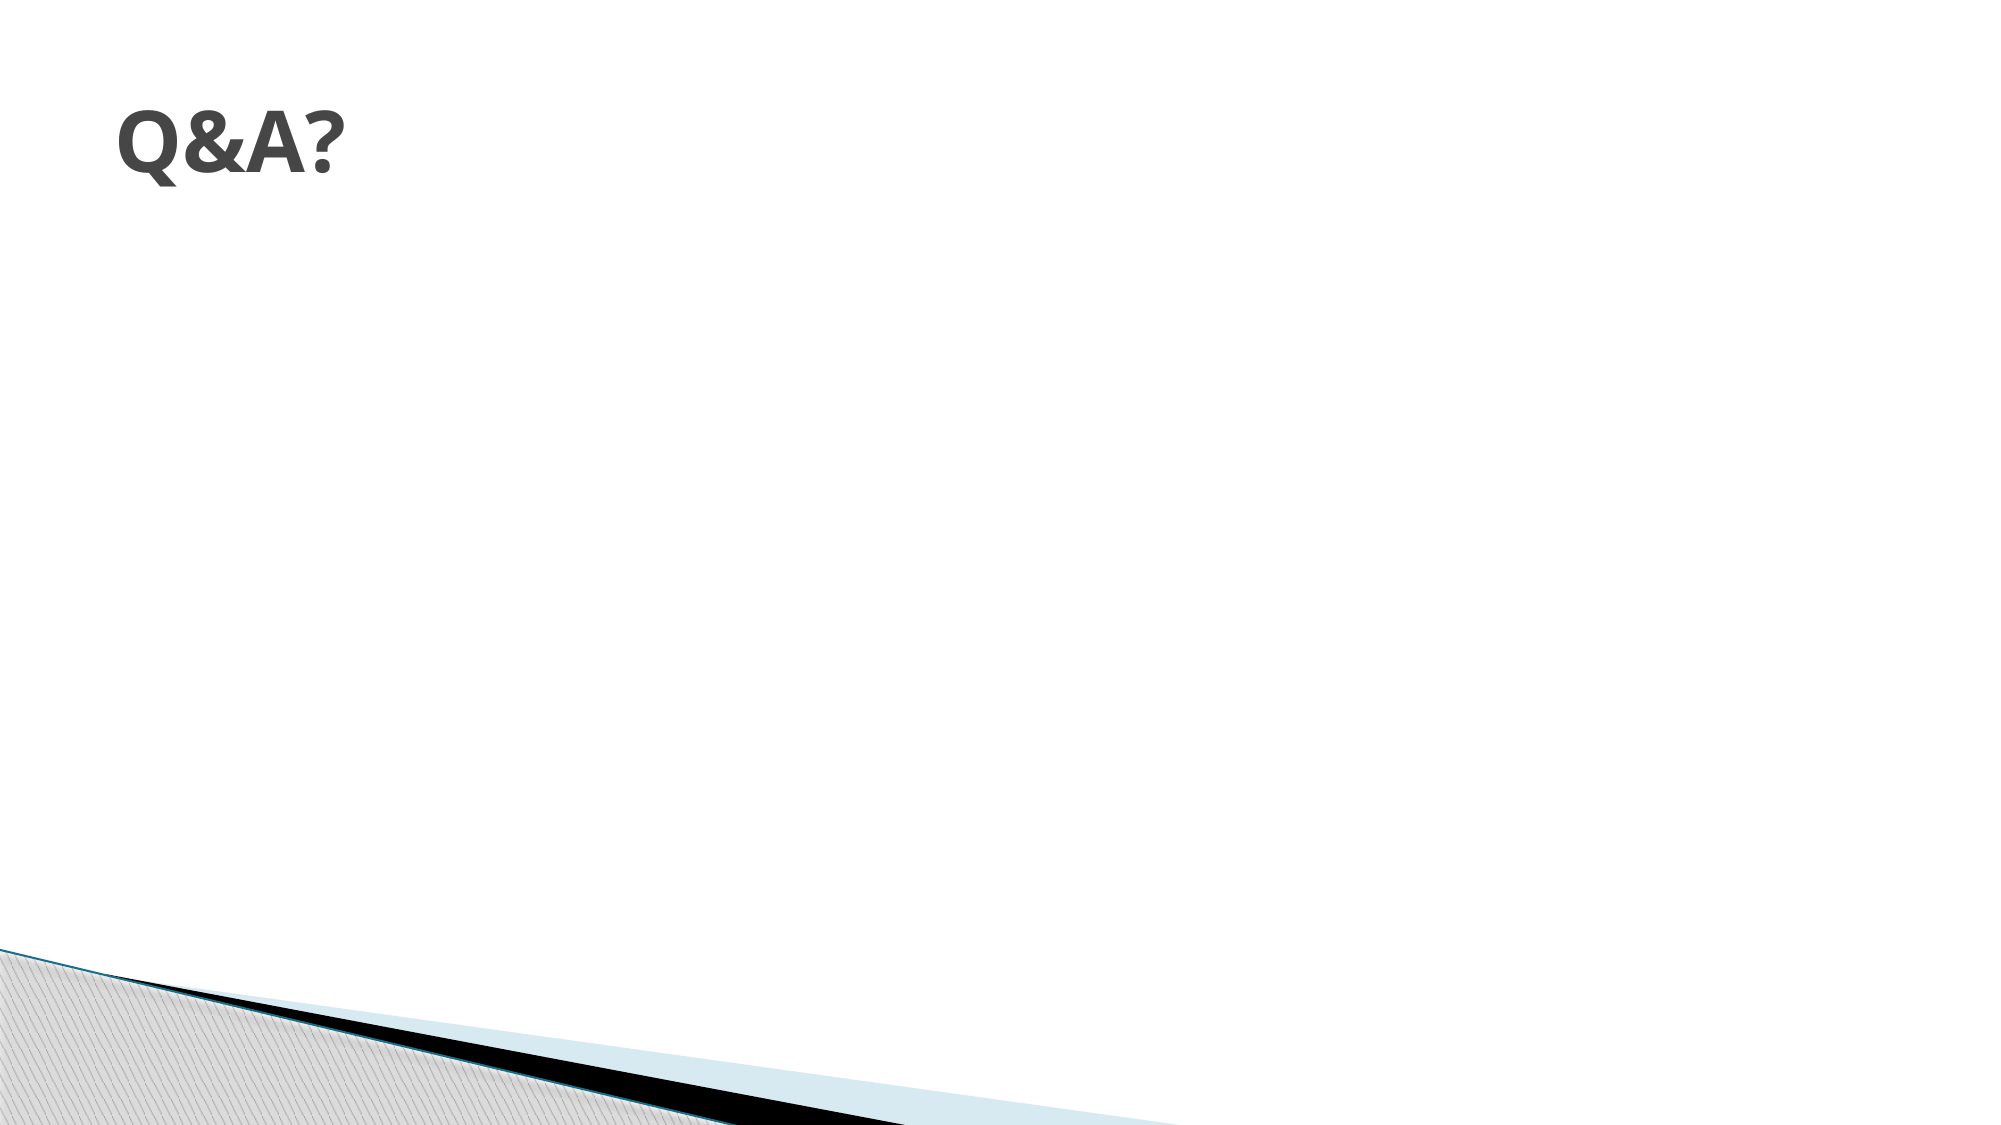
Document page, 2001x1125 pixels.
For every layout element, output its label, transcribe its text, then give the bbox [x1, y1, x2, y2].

title Q&A? [99, 45, 1900, 233]
